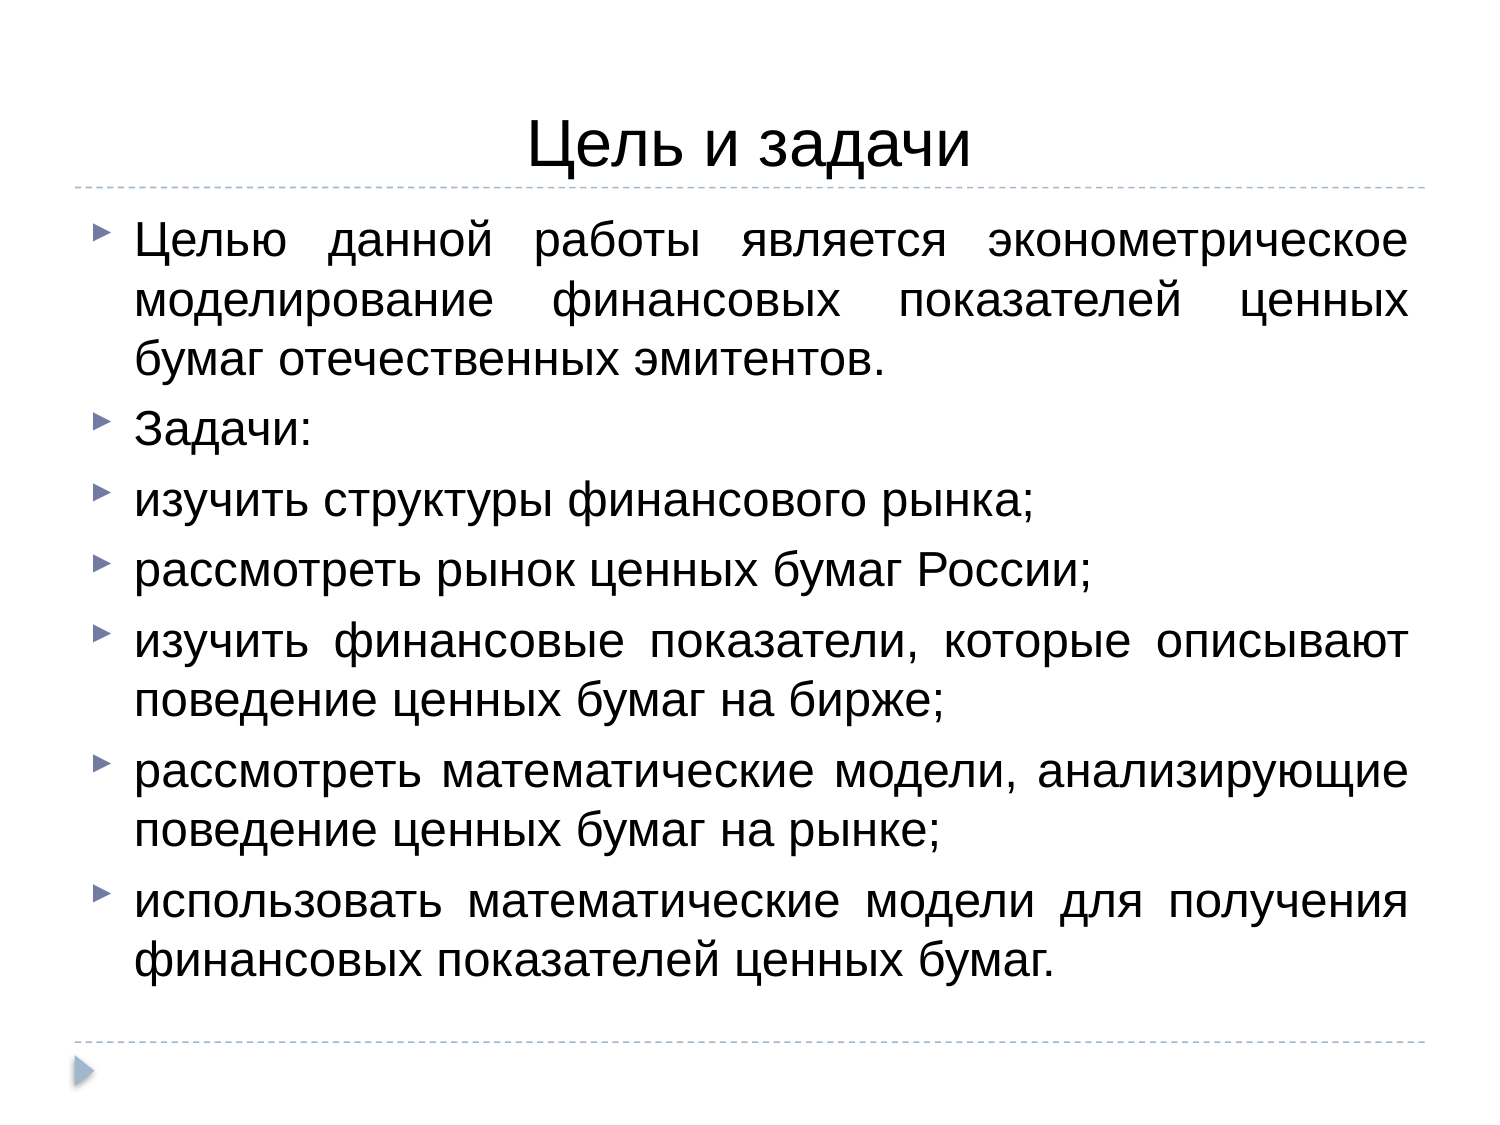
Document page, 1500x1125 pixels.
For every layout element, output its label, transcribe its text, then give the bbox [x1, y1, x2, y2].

title Цель и задачи [75, 24, 1425, 188]
list Целью данной работы является эконометрическое моделирование финансовых показателей ценных бумаг отечественных эмитентов. Задачи: изучить структуры финансового рынка; рассмотреть рынок ценных бумаг России; изучить финансовые показатели, которые описывают поведение ценных бумаг на бирже; рассмотреть математические модели, анализирующие поведение ценных бумаг на рынке; использовать математические модели для получения финансовых показателей ценных бумаг. [75, 200, 1425, 1010]
